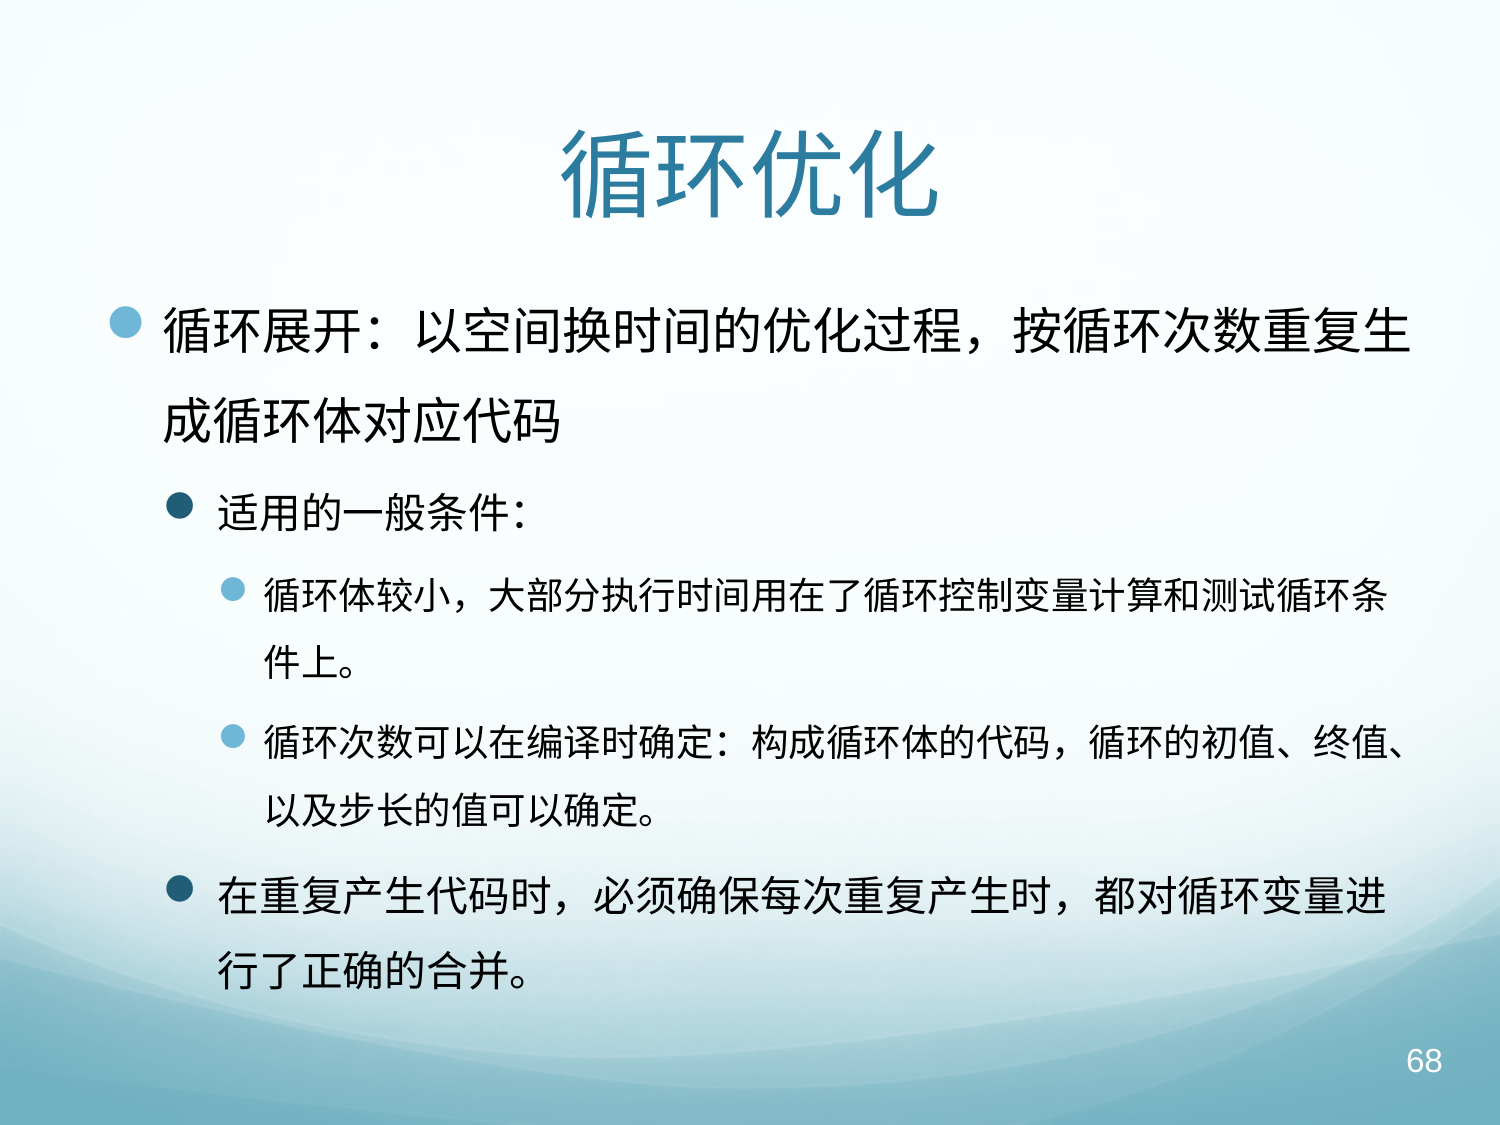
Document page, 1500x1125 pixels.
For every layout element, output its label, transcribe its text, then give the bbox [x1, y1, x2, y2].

list 循环展开：以空间换时间的优化过程，按循环次数重复生成循环体对应代码 适用的一般条件： 循环体较小，大部分执行时间用在了循环控制变量计算和测试循环条件上。 循环次数可以在编译时确定：构成循环体的代码，循环的初值、终值、以及步长的值可以确定。 在重复产生代码时，必须确保每次重复产生时，都对循环变量进行了正确的合并。 [90, 261, 1441, 1005]
title 循环优化 [90, 17, 1410, 237]
slide_number 68 [1295, 1029, 1459, 1090]
